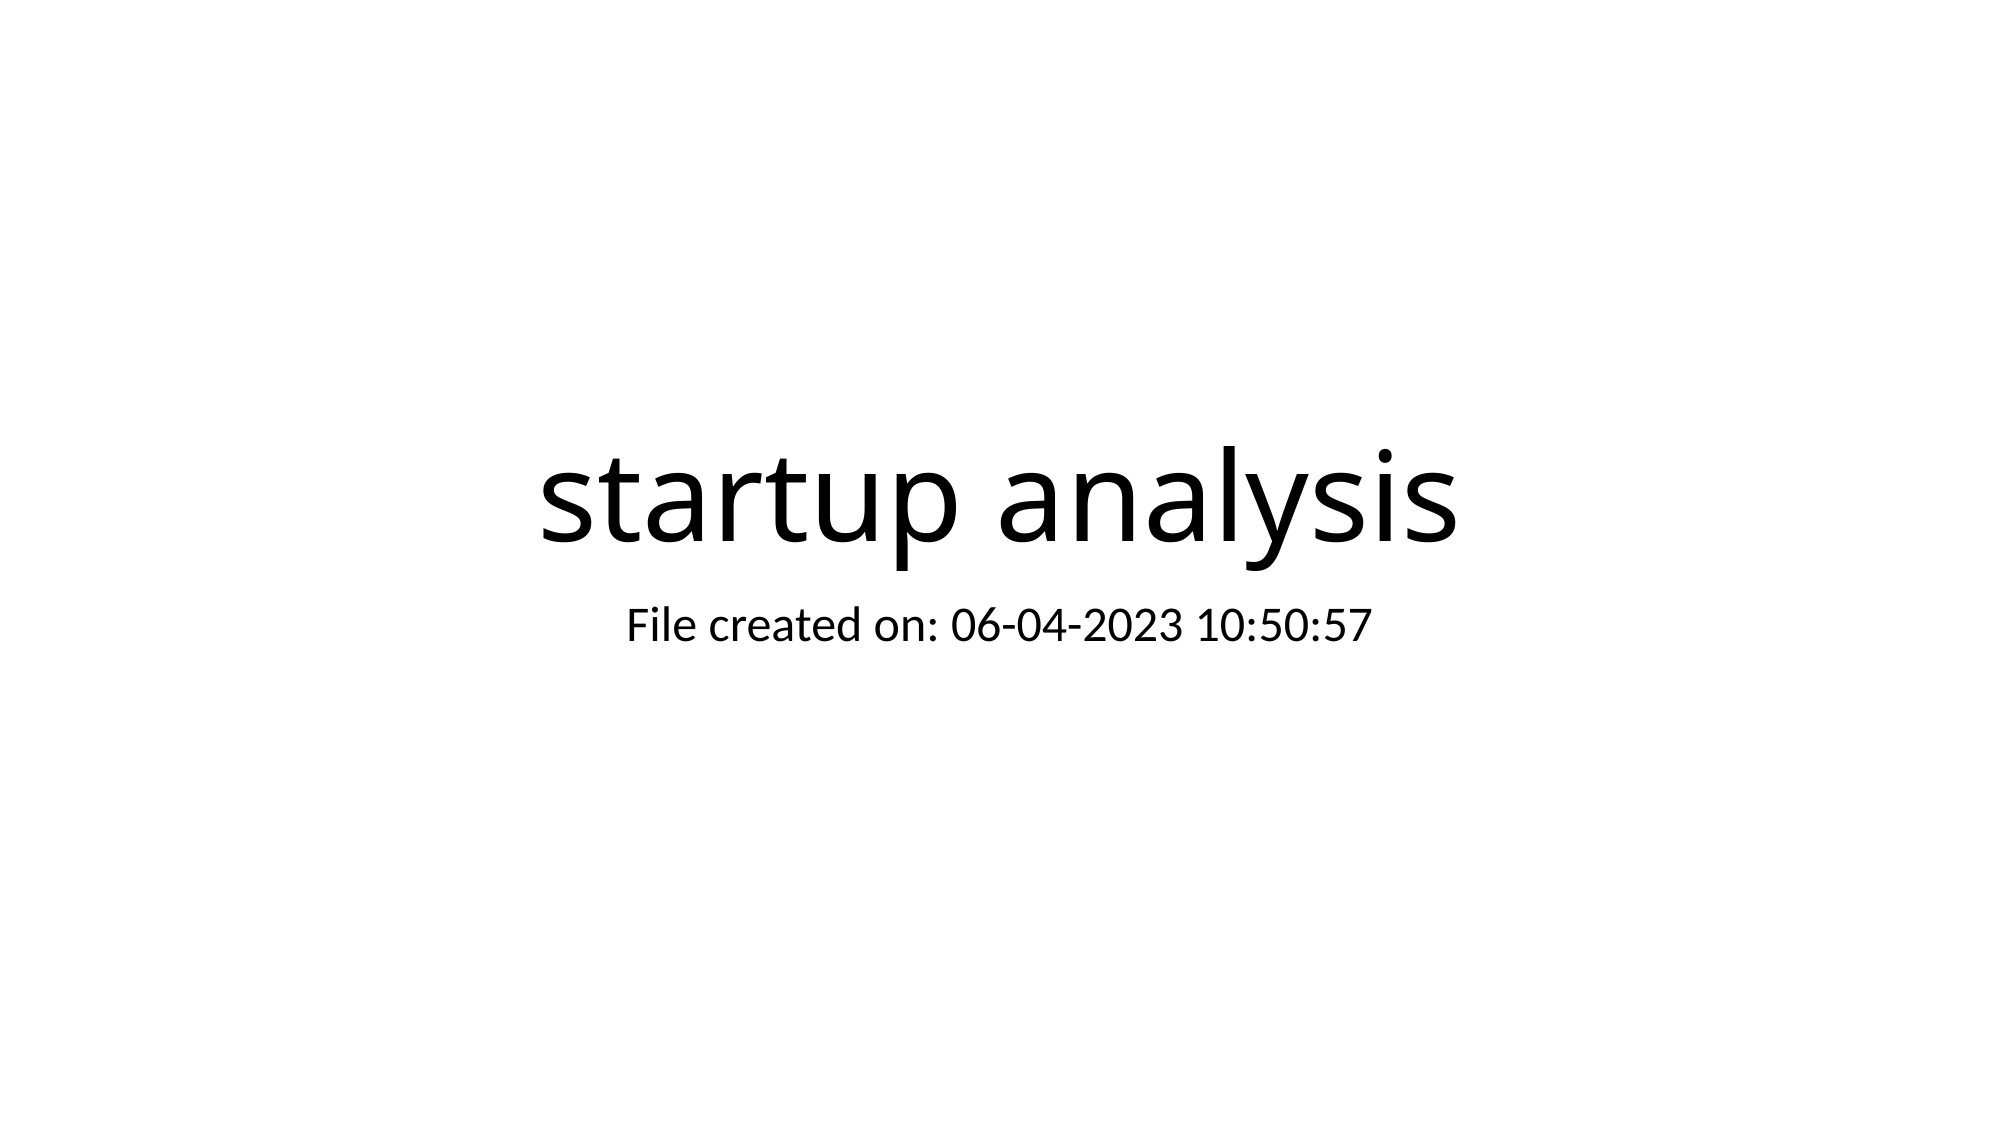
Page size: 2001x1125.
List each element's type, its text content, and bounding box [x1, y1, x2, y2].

subtitle File created on: 06-04-2023 10:50:57 [249, 590, 1750, 863]
title startup analysis [249, 184, 1750, 576]
